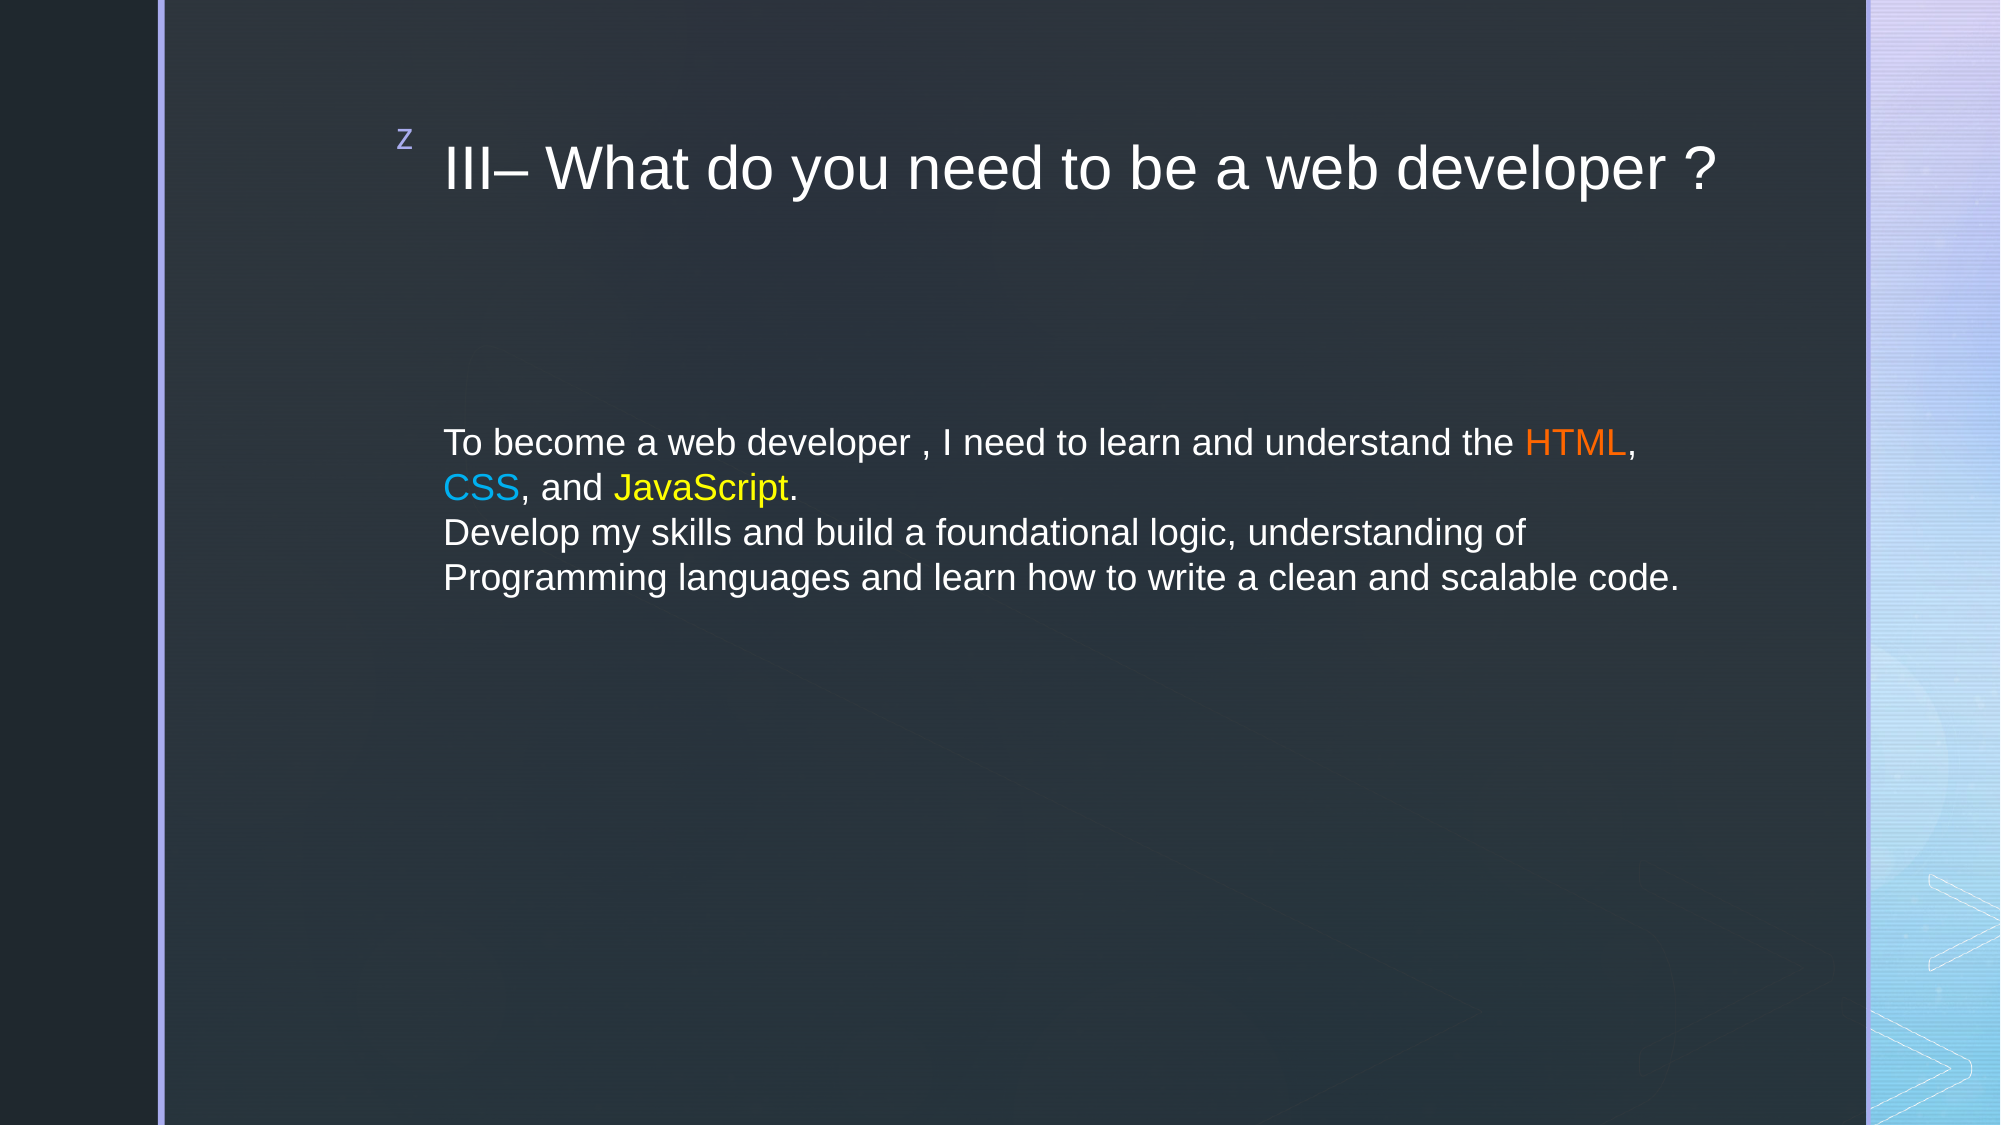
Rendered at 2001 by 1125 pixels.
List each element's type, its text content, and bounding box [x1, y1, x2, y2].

title III– What do you need to be a web developer ? [428, 132, 1734, 310]
text_box To become a web developer , I need to learn and understand the HTML, CSS, and JavaScript. Develop my skills and build a foundational logic, understanding of Programming languages and learn how to write a clean and scalable code. [428, 410, 1734, 606]
picture [1871, 0, 2001, 1125]
